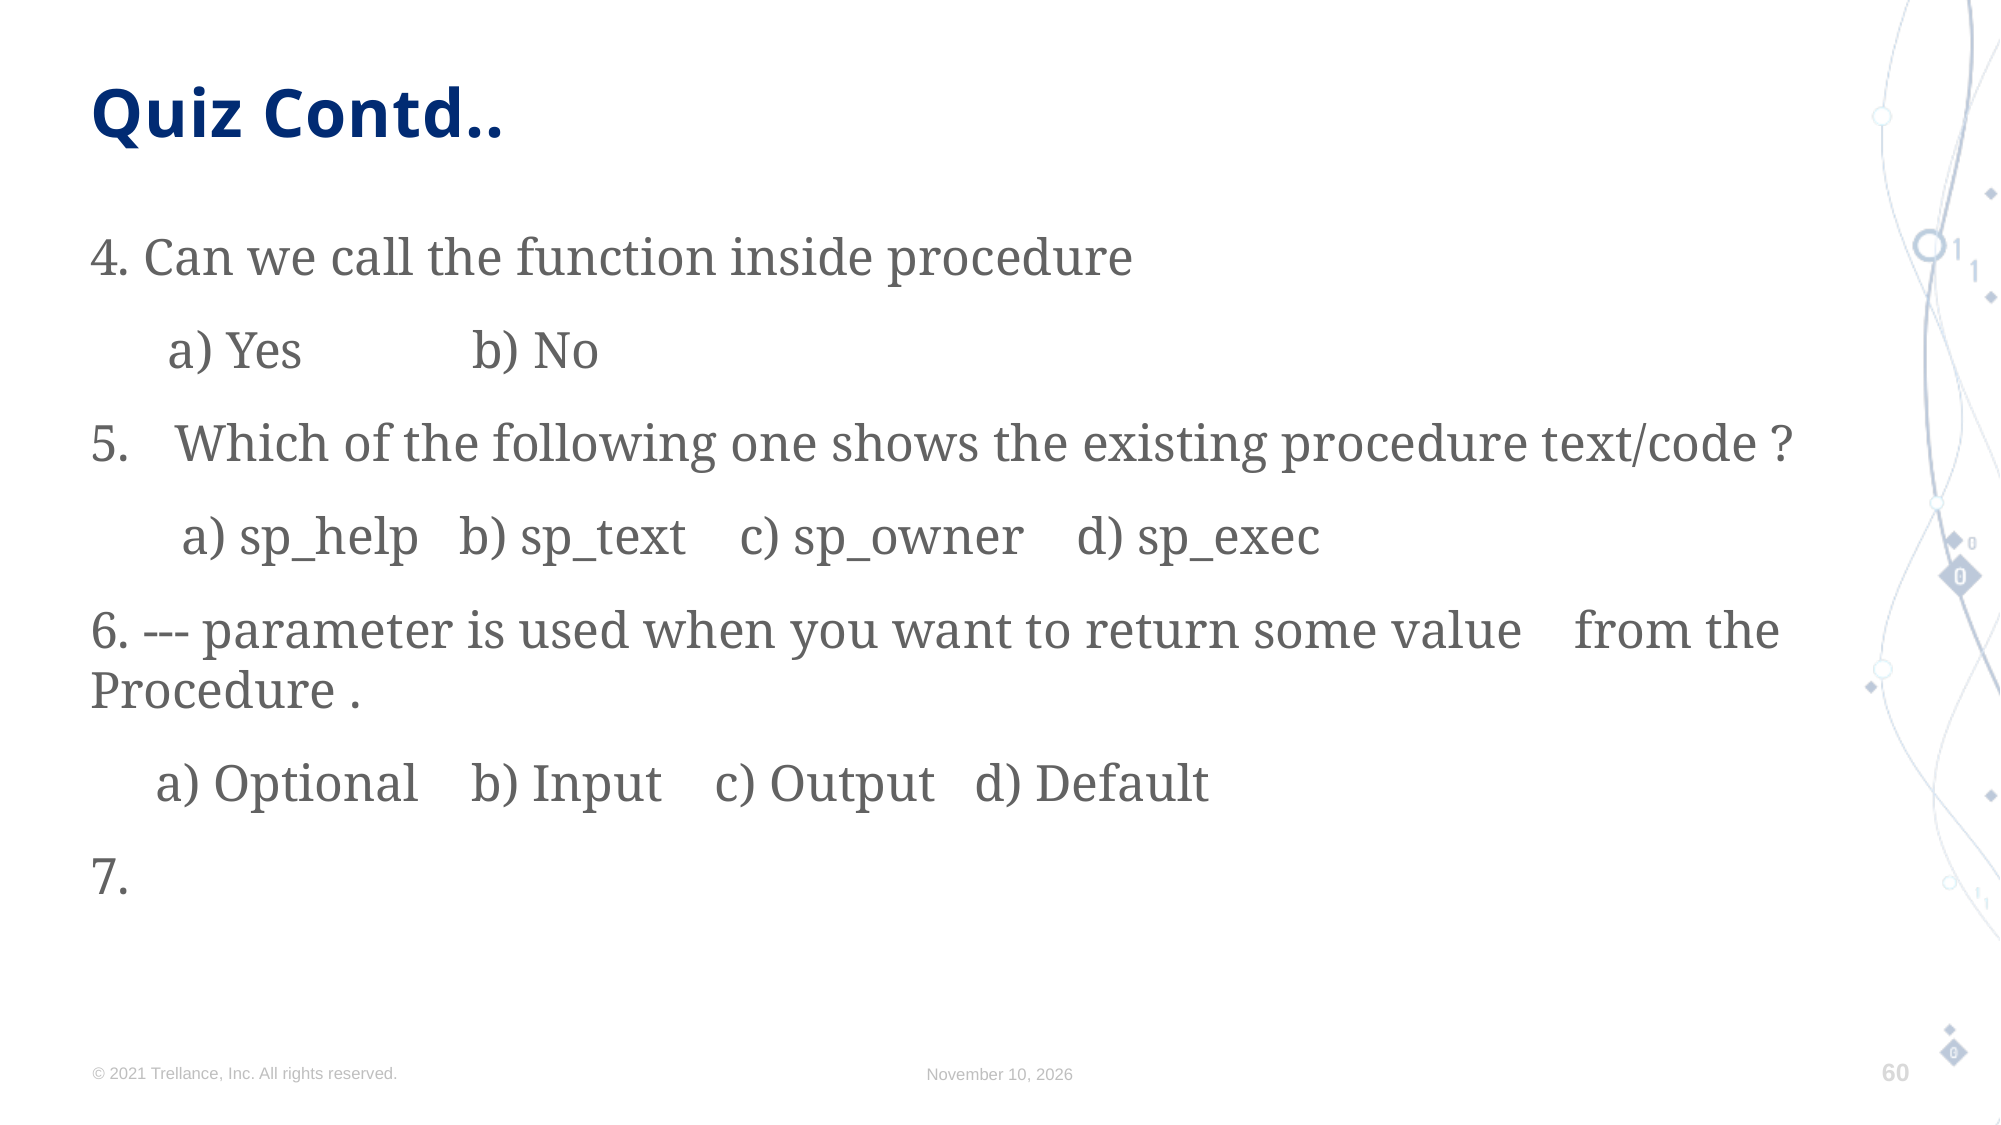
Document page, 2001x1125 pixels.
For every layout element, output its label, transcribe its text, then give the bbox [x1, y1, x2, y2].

title Quiz Contd.. [90, 80, 1844, 156]
footer © 2021 Trellance, Inc. All rights reserved. [77, 1042, 753, 1103]
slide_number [781, 1044, 1219, 1105]
list 4. Can we call the function inside procedure a) Yes b) No Which of the following one shows the existing procedure text/code ? a) sp_help b) sp_text c) sp_owner d) sp_exec 6. --- parameter is used when you want to return some value from the Procedure . a) Optional b) Input c) Output d) Default 7. [90, 224, 1925, 1017]
slide_number 60 [1843, 1049, 1925, 1103]
